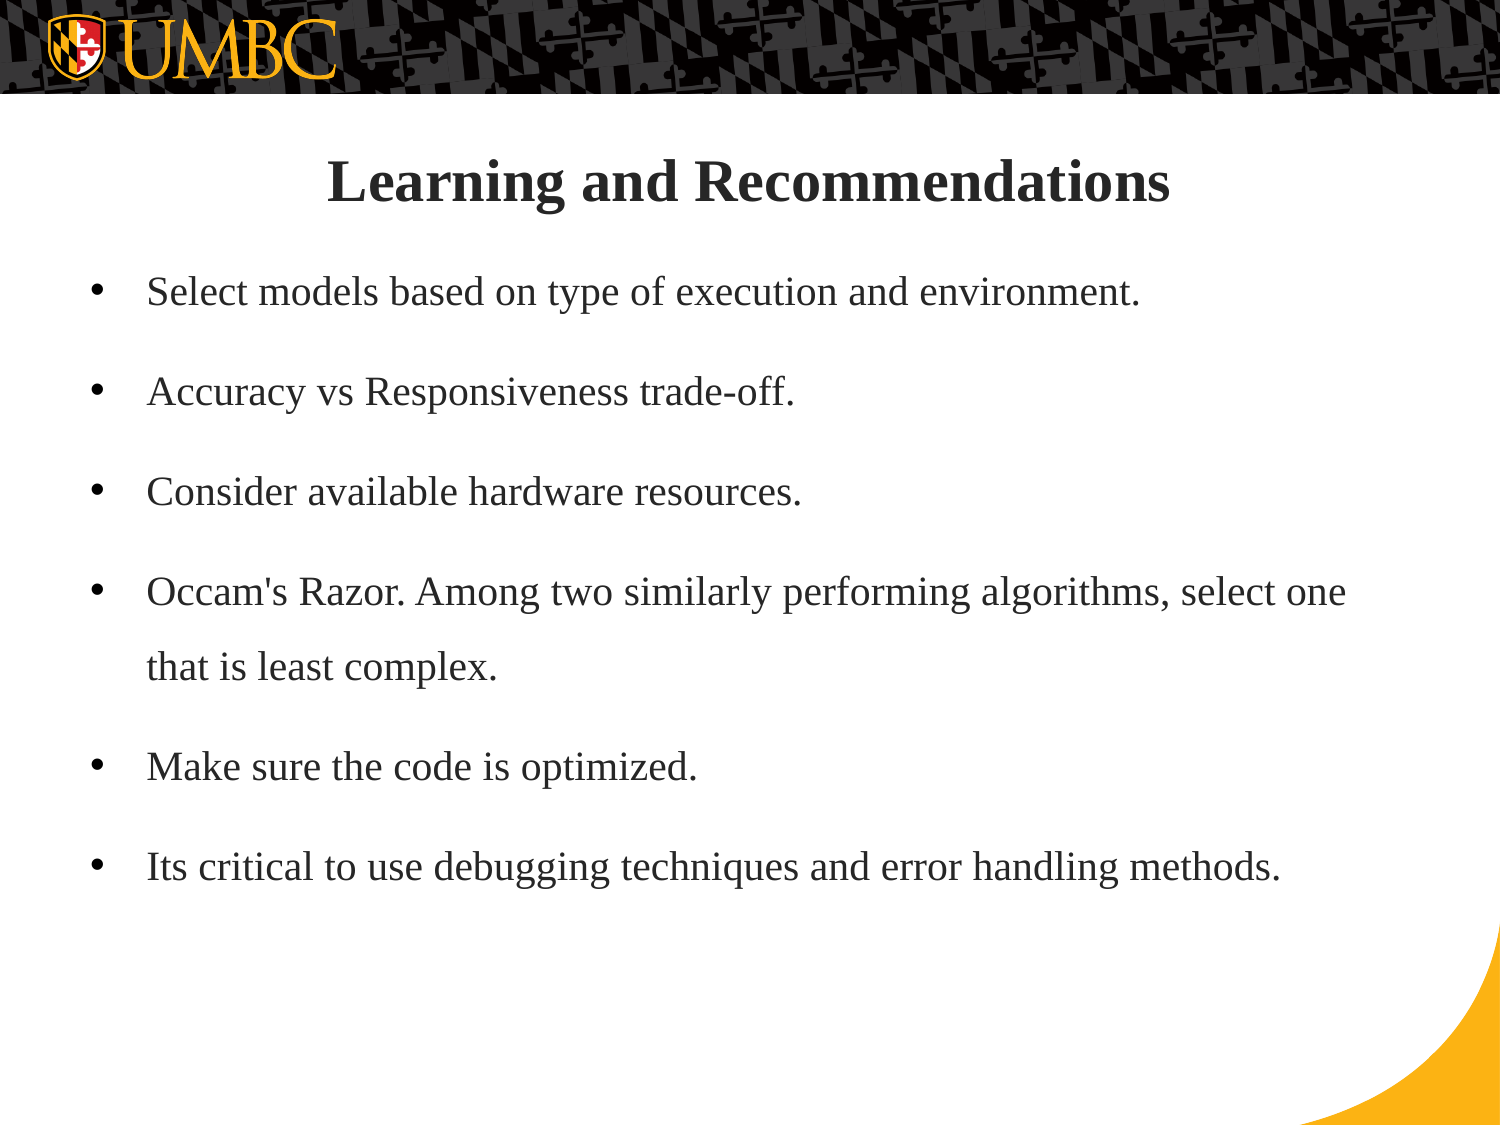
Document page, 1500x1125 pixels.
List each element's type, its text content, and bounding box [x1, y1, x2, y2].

list Learning and Recommendations Select models based on type of execution and environment. Accuracy vs Responsiveness trade-off. Consider available hardware resources. Occam's Razor. Among two similarly performing algorithms, select one that is least complex. Make sure the code is optimized. Its critical to use debugging techniques and error handling methods. [75, 97, 1425, 1083]
picture [1299, 921, 1500, 1125]
picture [0, 0, 1500, 94]
